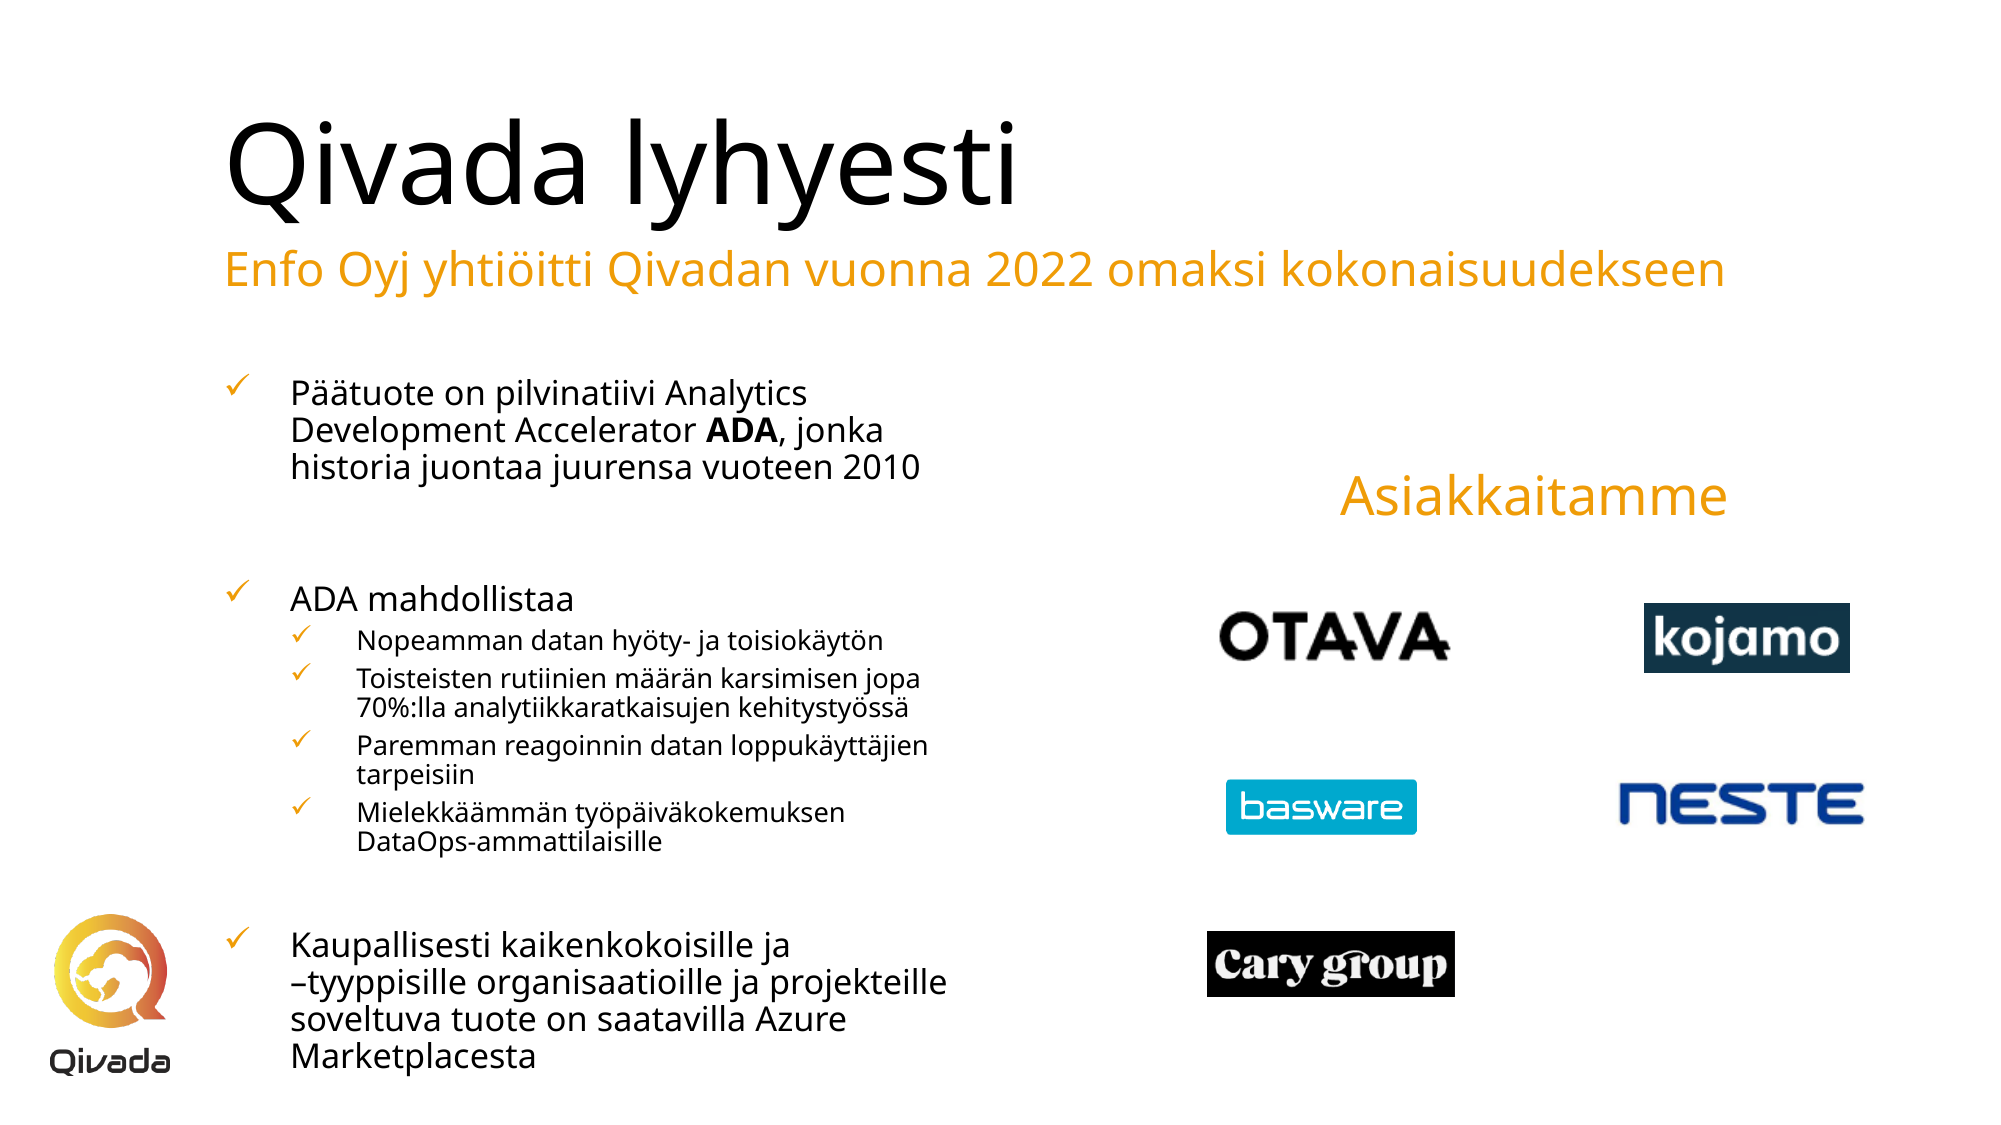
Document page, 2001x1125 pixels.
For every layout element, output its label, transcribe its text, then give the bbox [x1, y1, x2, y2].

picture [1213, 772, 1425, 839]
list Päätuote on pilvinatiivi Analytics Development Accelerator ADA, jonka historia juontaa juurensa vuoteen 2010 ADA mahdollistaa Nopeamman datan hyöty- ja toisiokäytön Toisteisten rutiinien määrän karsimisen jopa 70%:lla analytiikkaratkaisujen kehitystyössä Paremman reagoinnin datan loppukäyttäjien tarpeisiin Mielekkäämmän työpäiväkokemuksen DataOps-ammattilaisille Kaupallisesti kaikenkokoisille ja –tyyppisille organisaatioille ja projekteille soveltuva tuote on saatavilla Azure Marketplacesta [208, 368, 966, 1090]
picture [1207, 931, 1455, 997]
text_box Asiakkaitamme [1104, 461, 1966, 746]
list Enfo Oyj yhtiöitti Qivadan vuonna 2022 omaksi kokonaisuudekseen [208, 238, 1831, 346]
picture [1198, 599, 1460, 677]
picture [1644, 603, 1850, 674]
picture [50, 914, 170, 1076]
picture [1594, 758, 1901, 853]
title Qivada lyhyesti [208, 59, 1831, 238]
